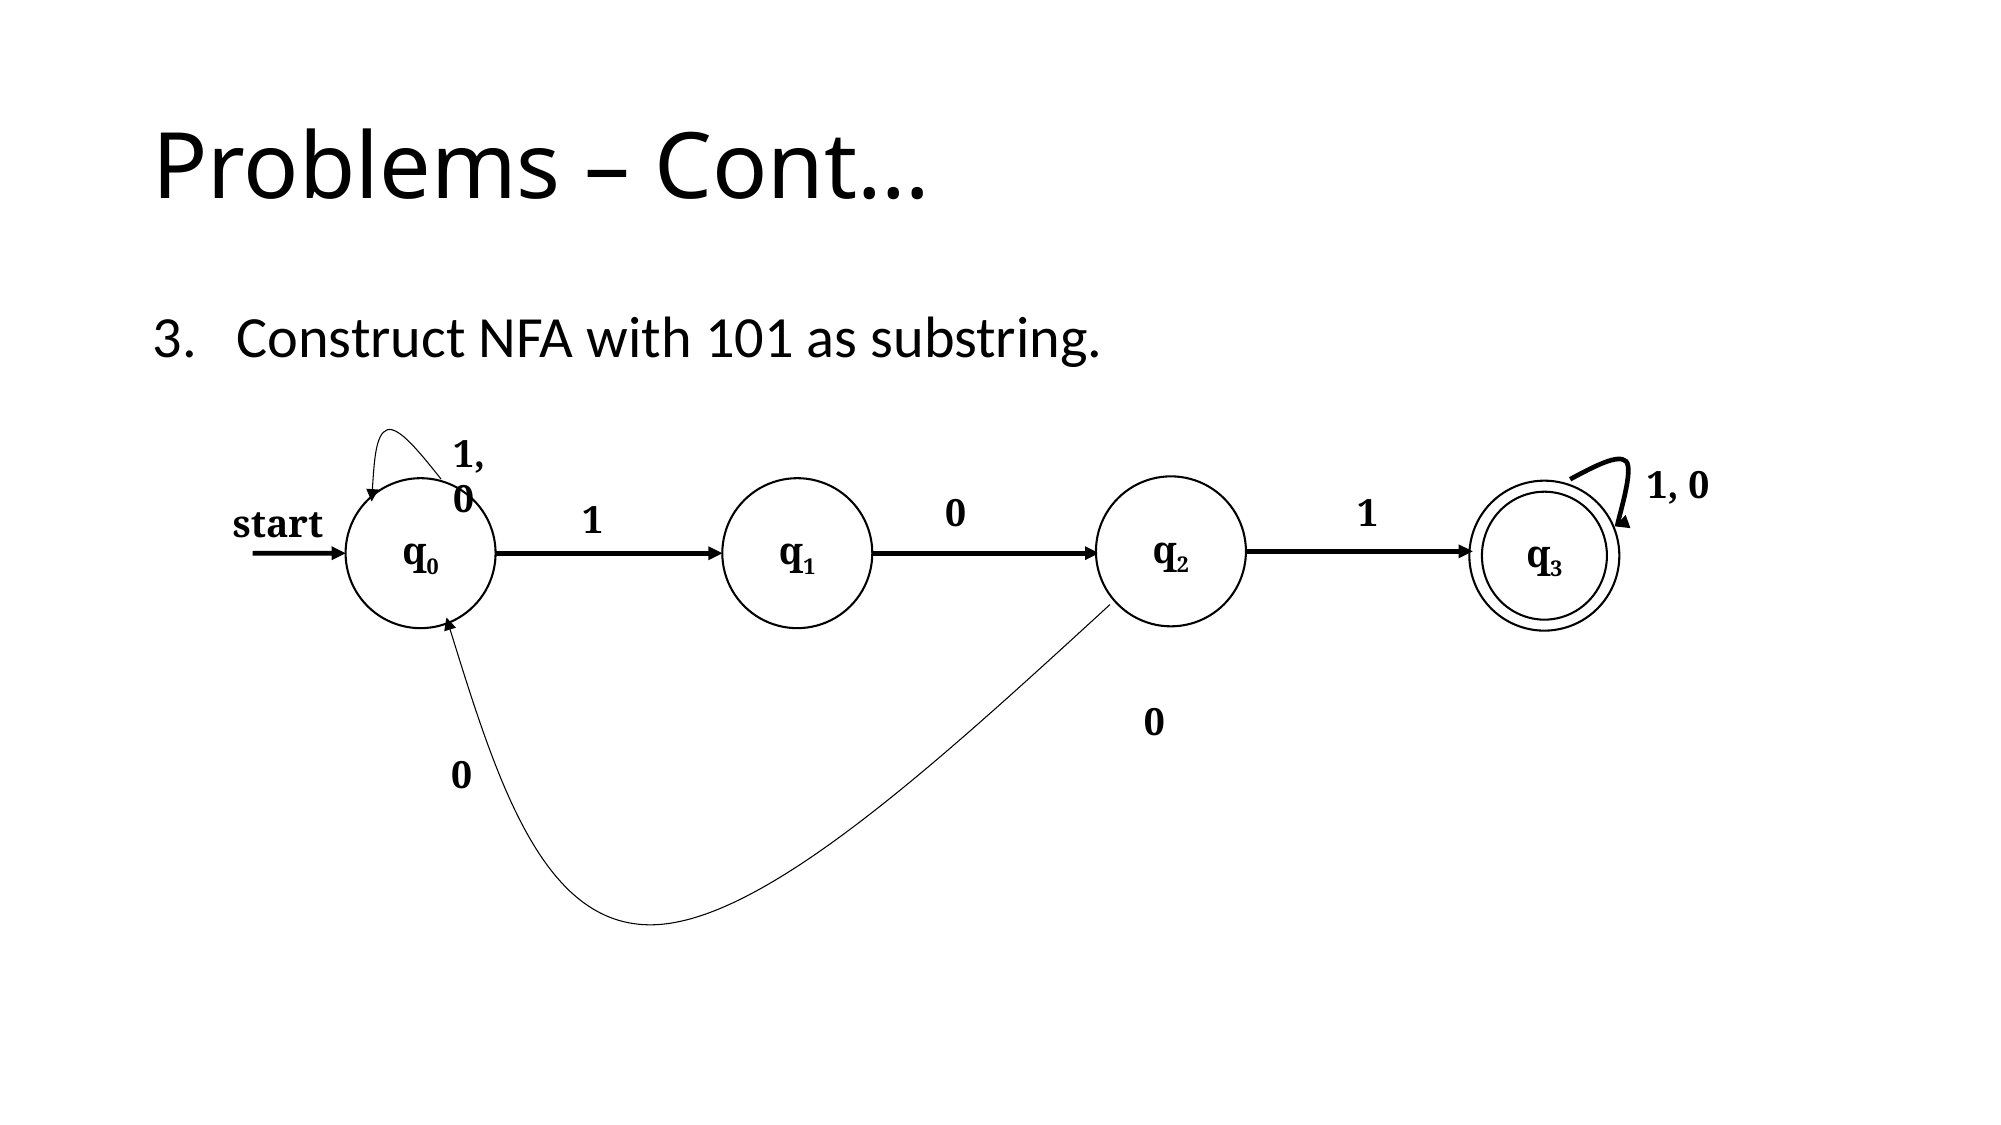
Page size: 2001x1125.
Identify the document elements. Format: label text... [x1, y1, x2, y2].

text_box q2 [1094, 475, 1247, 628]
text_box q1 [721, 477, 874, 611]
text_box 1, 0 [438, 422, 530, 528]
title Problems – Cont… [137, 59, 1863, 278]
list Construct NFA with 101 as substring. [137, 299, 1863, 1014]
text_box 0 [436, 743, 484, 804]
text_box 1, 0 [1631, 453, 1730, 514]
text_box [1468, 479, 1621, 632]
text_box [444, 604, 1111, 926]
text_box [366, 428, 438, 502]
text_box 1 [567, 489, 615, 549]
text_box q0 [344, 481, 497, 630]
text_box [1569, 458, 1629, 536]
text_box 0 [1129, 690, 1177, 751]
text_box 0 [930, 481, 978, 542]
text_box 1 [1342, 481, 1390, 542]
text_box start [218, 492, 356, 553]
text_box q3 [1480, 490, 1608, 621]
